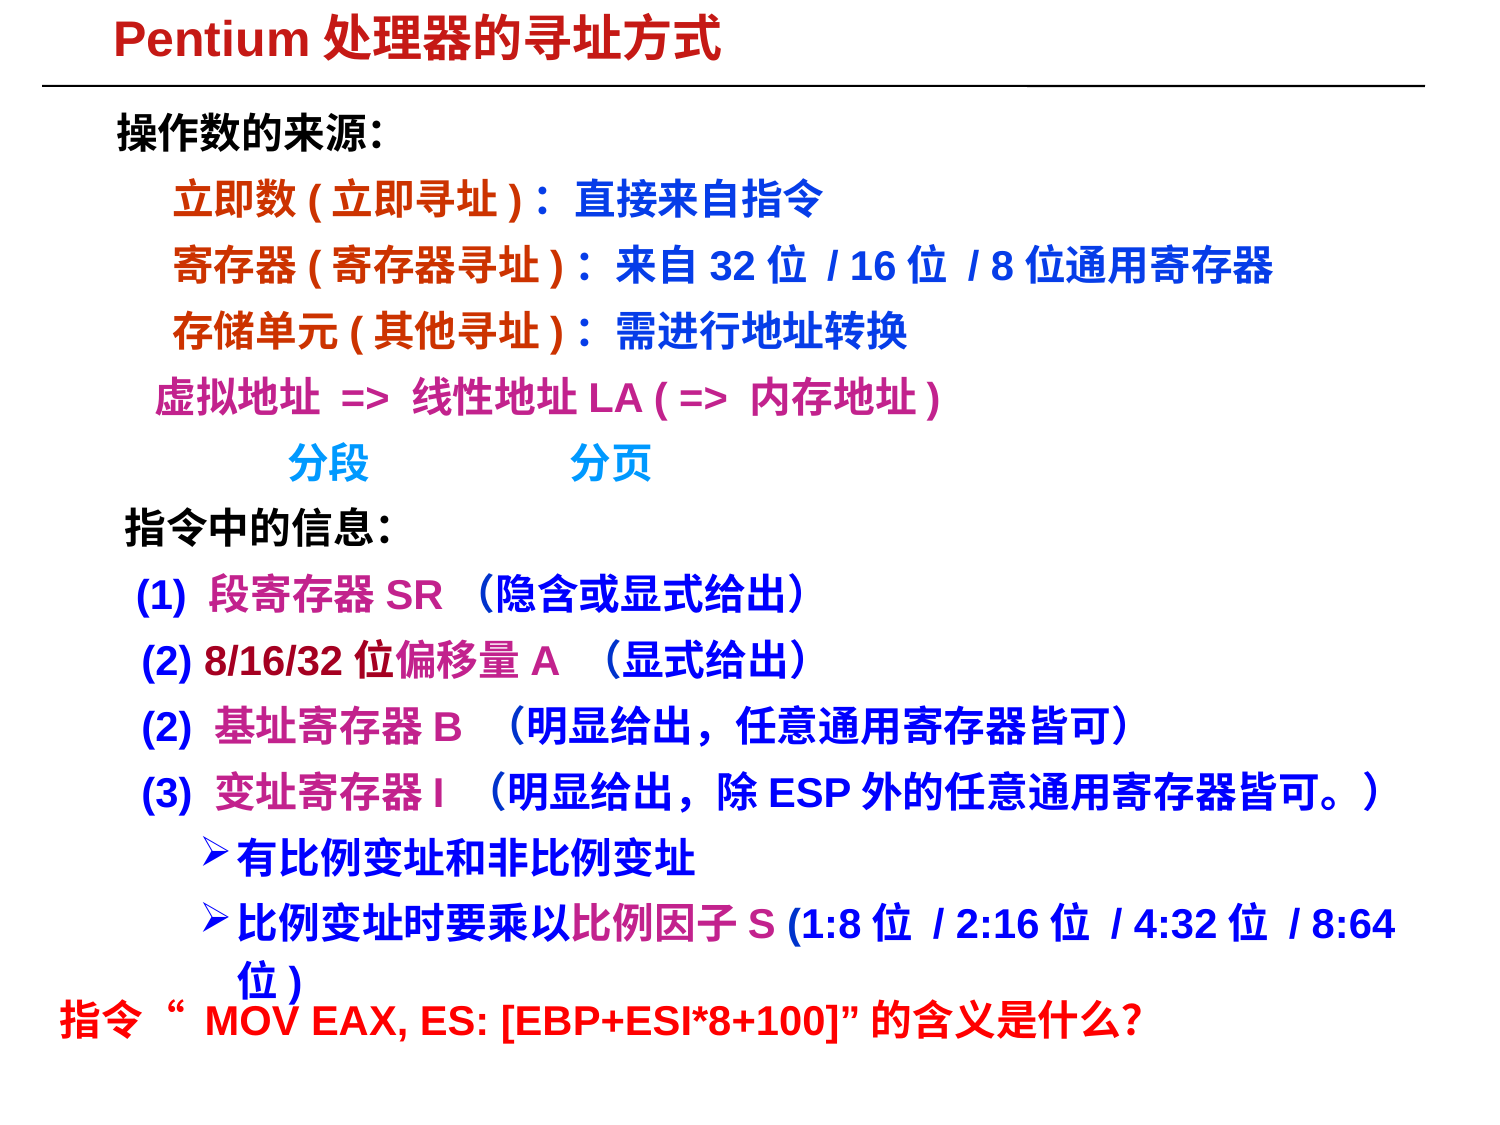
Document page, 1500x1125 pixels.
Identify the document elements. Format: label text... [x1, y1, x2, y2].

list 操作数的来源： 立即数(立即寻址)：直接来自指令 寄存器(寄存器寻址)：来自32位 / 16位 / 8位通用寄存器 存储单元(其他寻址)：需进行地址转换 虚拟地址 => 线性地址LA ( => 内存地址) 分段 分页 指令中的信息： (1) 段寄存器SR（隐含或显式给出） (2) 8/16/32位偏移量A （显式给出） (2) 基址寄存器B （明显给出，任意通用寄存器皆可） (3) 变址寄存器I （明显给出，除ESP外的任意通用寄存器皆可。） 有比例变址和非比例变址 比例变址时要乘以比例因子S (1:8位 / 2:16位 / 4:32位 / 8:64位) [34, 92, 1472, 966]
text_box 指令“ MOV EAX, ES: [EBP+ESI*8+100]”的含义是什么？ [49, 989, 1464, 1048]
title Pentium处理器的寻址方式 [103, 10, 1060, 71]
